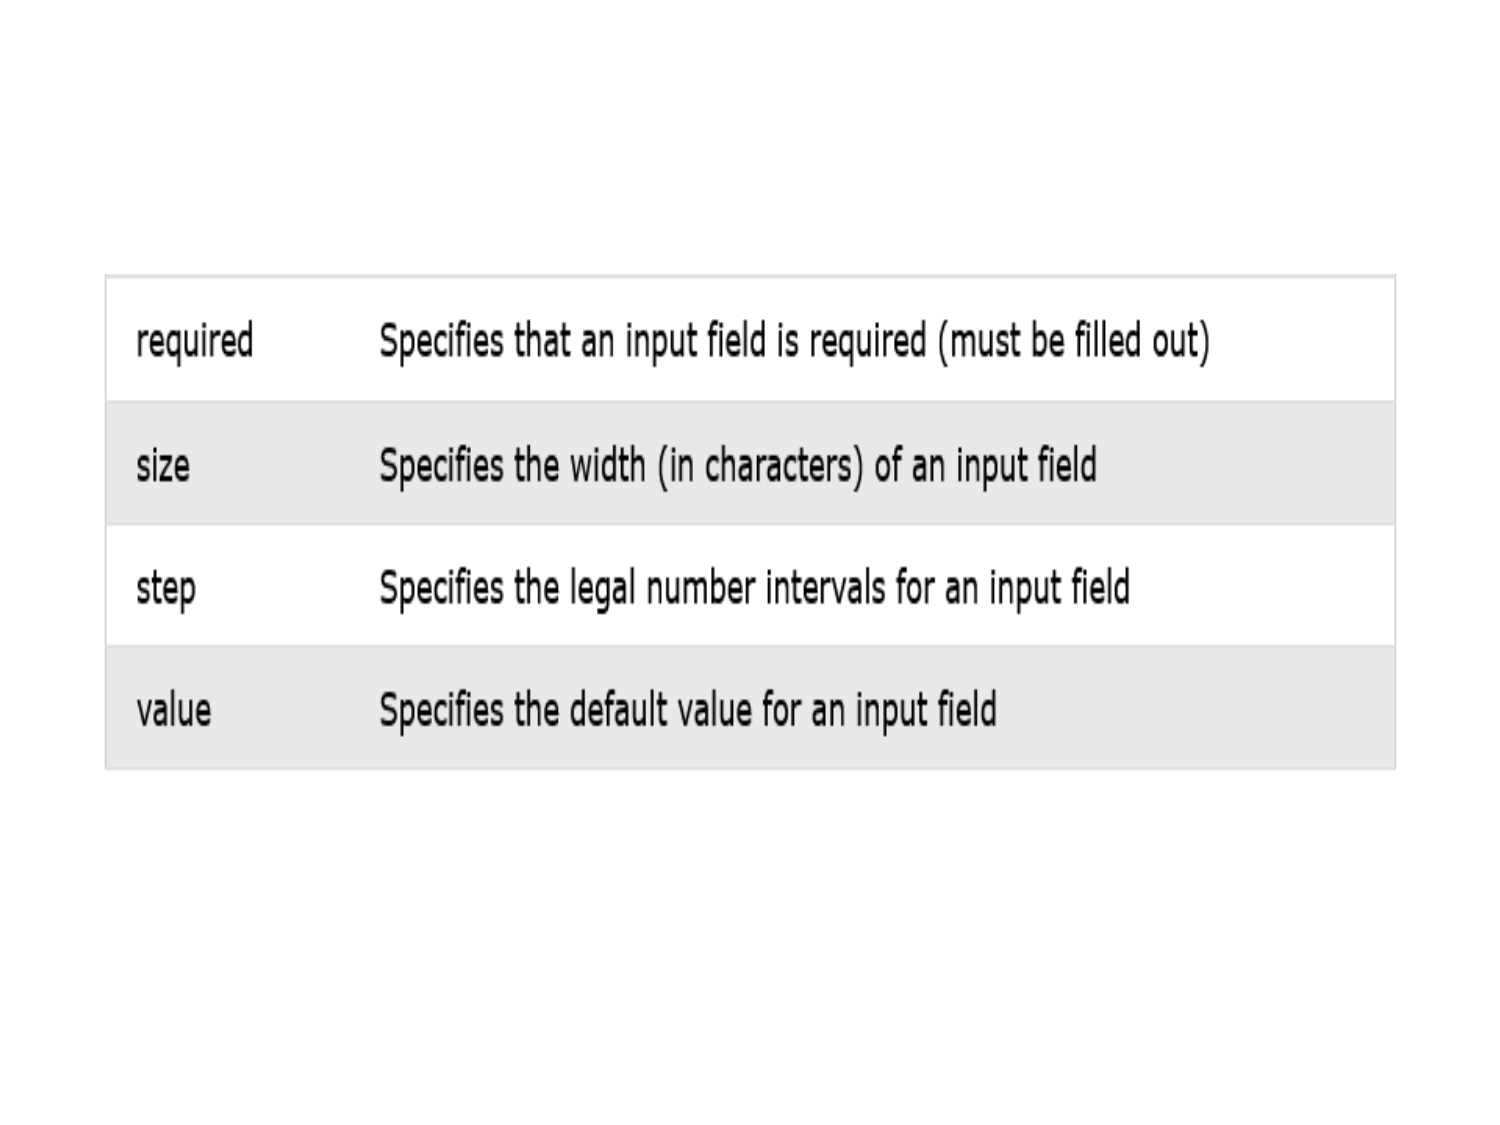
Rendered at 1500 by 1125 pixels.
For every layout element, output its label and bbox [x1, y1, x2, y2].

list [87, 274, 1412, 789]
